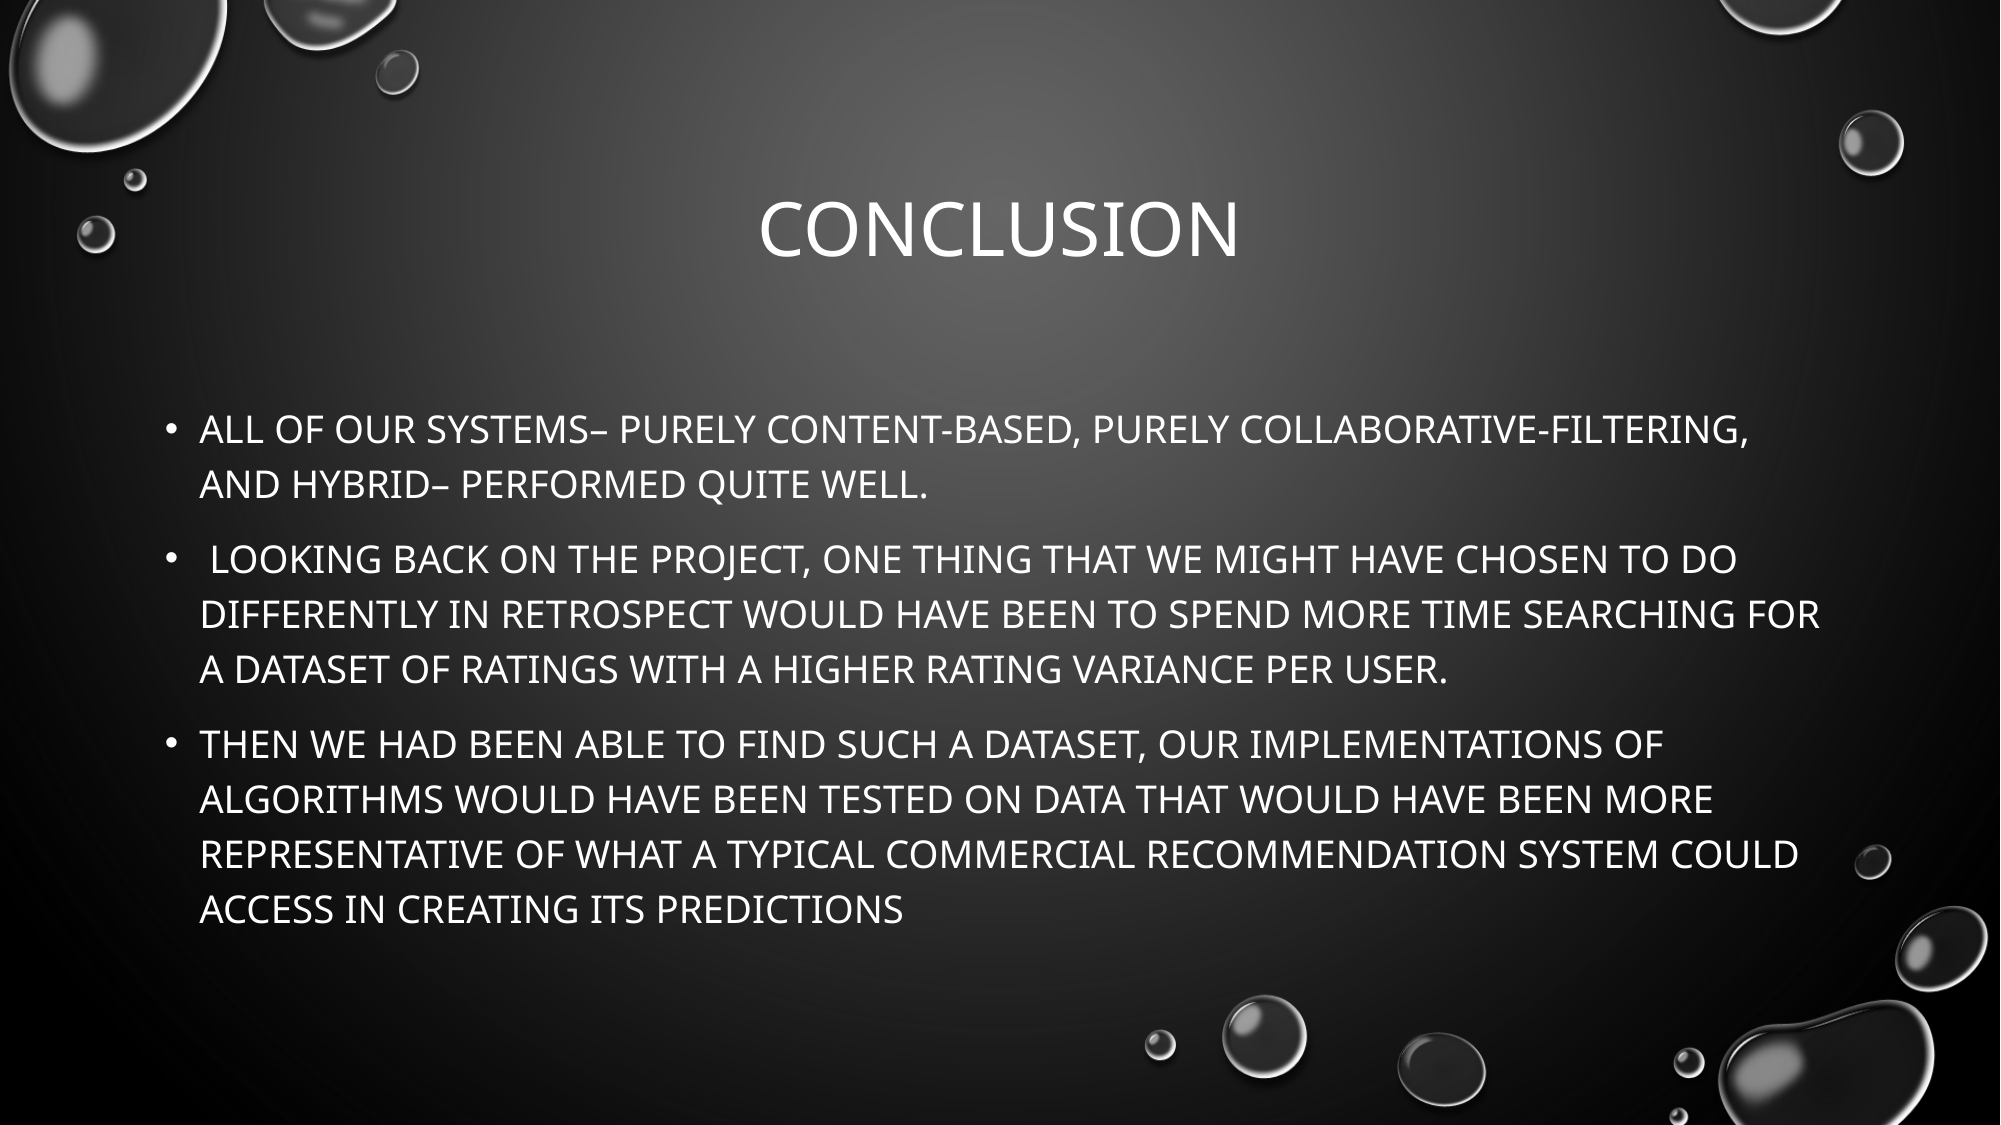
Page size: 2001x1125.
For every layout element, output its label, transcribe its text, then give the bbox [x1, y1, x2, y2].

list All of our systems– purely content-based, purely collaborative-filtering, and hybrid– performed quite well. Looking back on the project, one thing that we might have chosen to do differently in retrospect would have been to spend more time searching for a dataset of ratings with a higher rating variance per user. Then we had been able to find such a dataset, our implementations of algorithms would have been tested on data that would have been more representative of what a typical commercial recommendation system could access in creating its predictions [149, 388, 1850, 950]
title Conclusion [149, 101, 1851, 364]
picture [0, 0, 2000, 1125]
